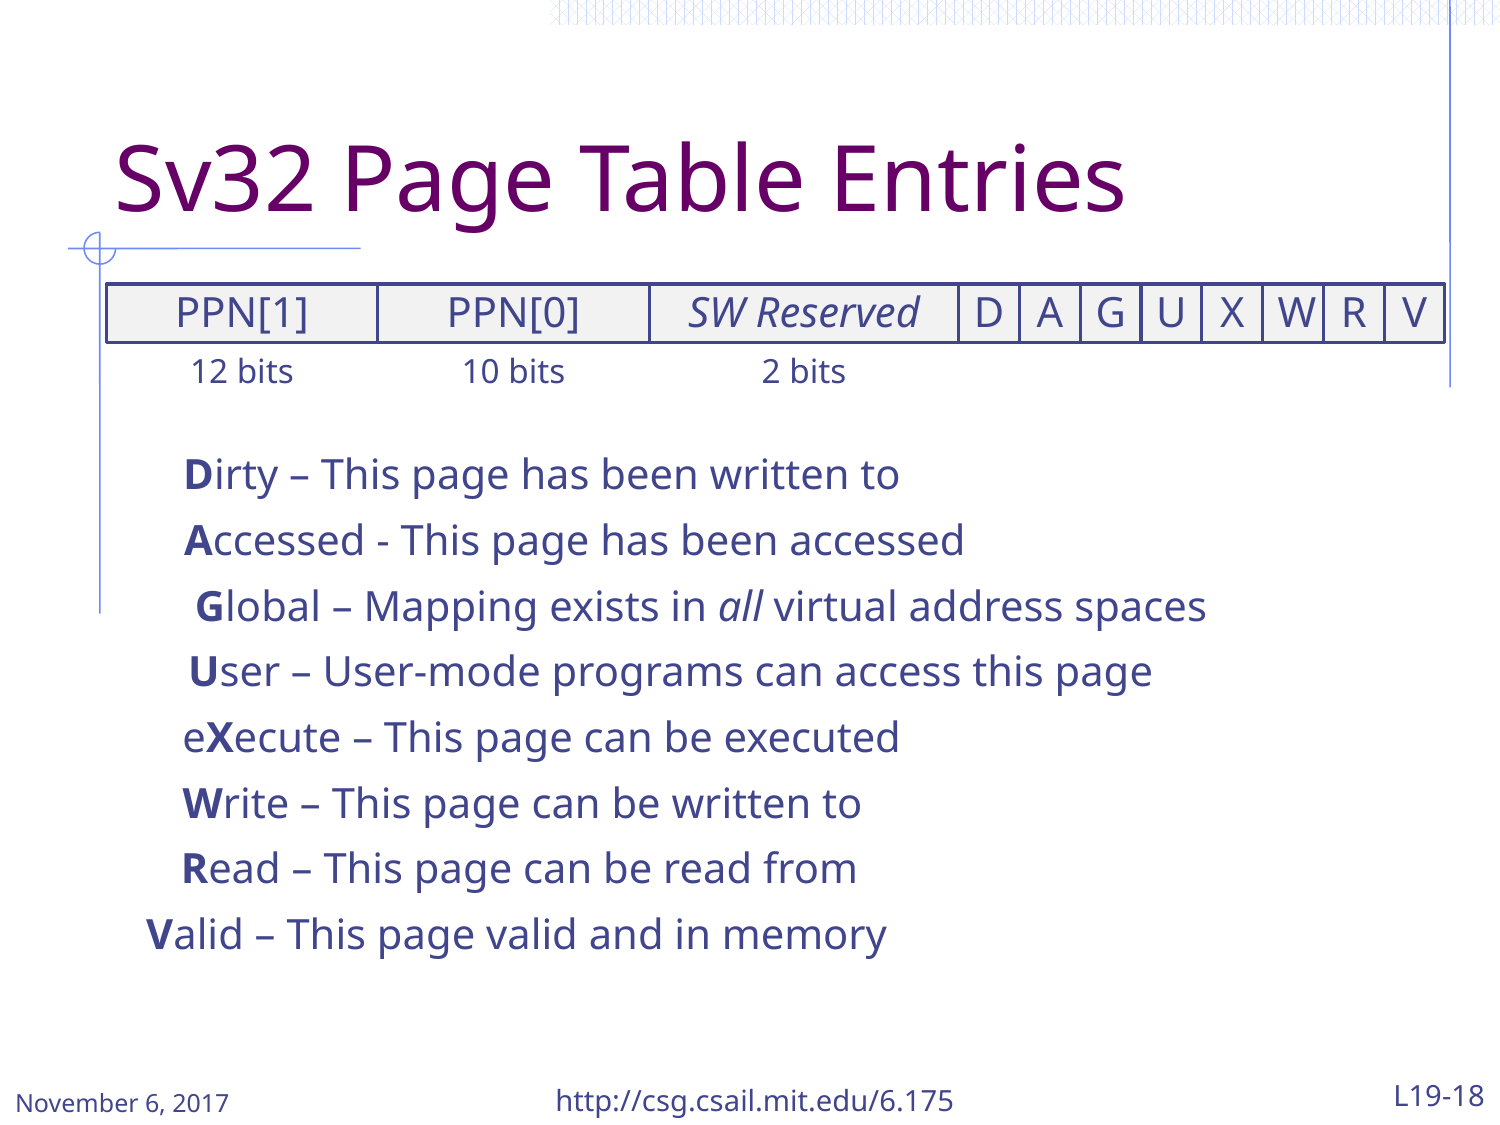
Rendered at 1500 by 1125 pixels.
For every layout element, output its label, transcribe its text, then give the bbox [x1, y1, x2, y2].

text_box Dirty – This page has been written to [168, 440, 916, 506]
text_box eXecute – This page can be executed [167, 703, 917, 769]
footer http://csg.csail.mit.edu/6.175 [508, 1049, 1002, 1125]
text_box Valid – This page valid and in memory [131, 900, 1445, 966]
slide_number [0, 1049, 313, 1125]
text_box Global – Mapping exists in all virtual address spaces [180, 572, 1223, 637]
text_box Write – This page can be written to [167, 769, 878, 834]
text_box Accessed - This page has been accessed [169, 506, 981, 572]
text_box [106, 283, 1446, 399]
text_box User – User-mode programs can access this page [173, 637, 1169, 703]
title Sv32 Page Table Entries [99, 49, 1376, 238]
text_box Read – This page can be read from [166, 834, 874, 900]
slide_number L19-18 [1187, 1049, 1500, 1125]
